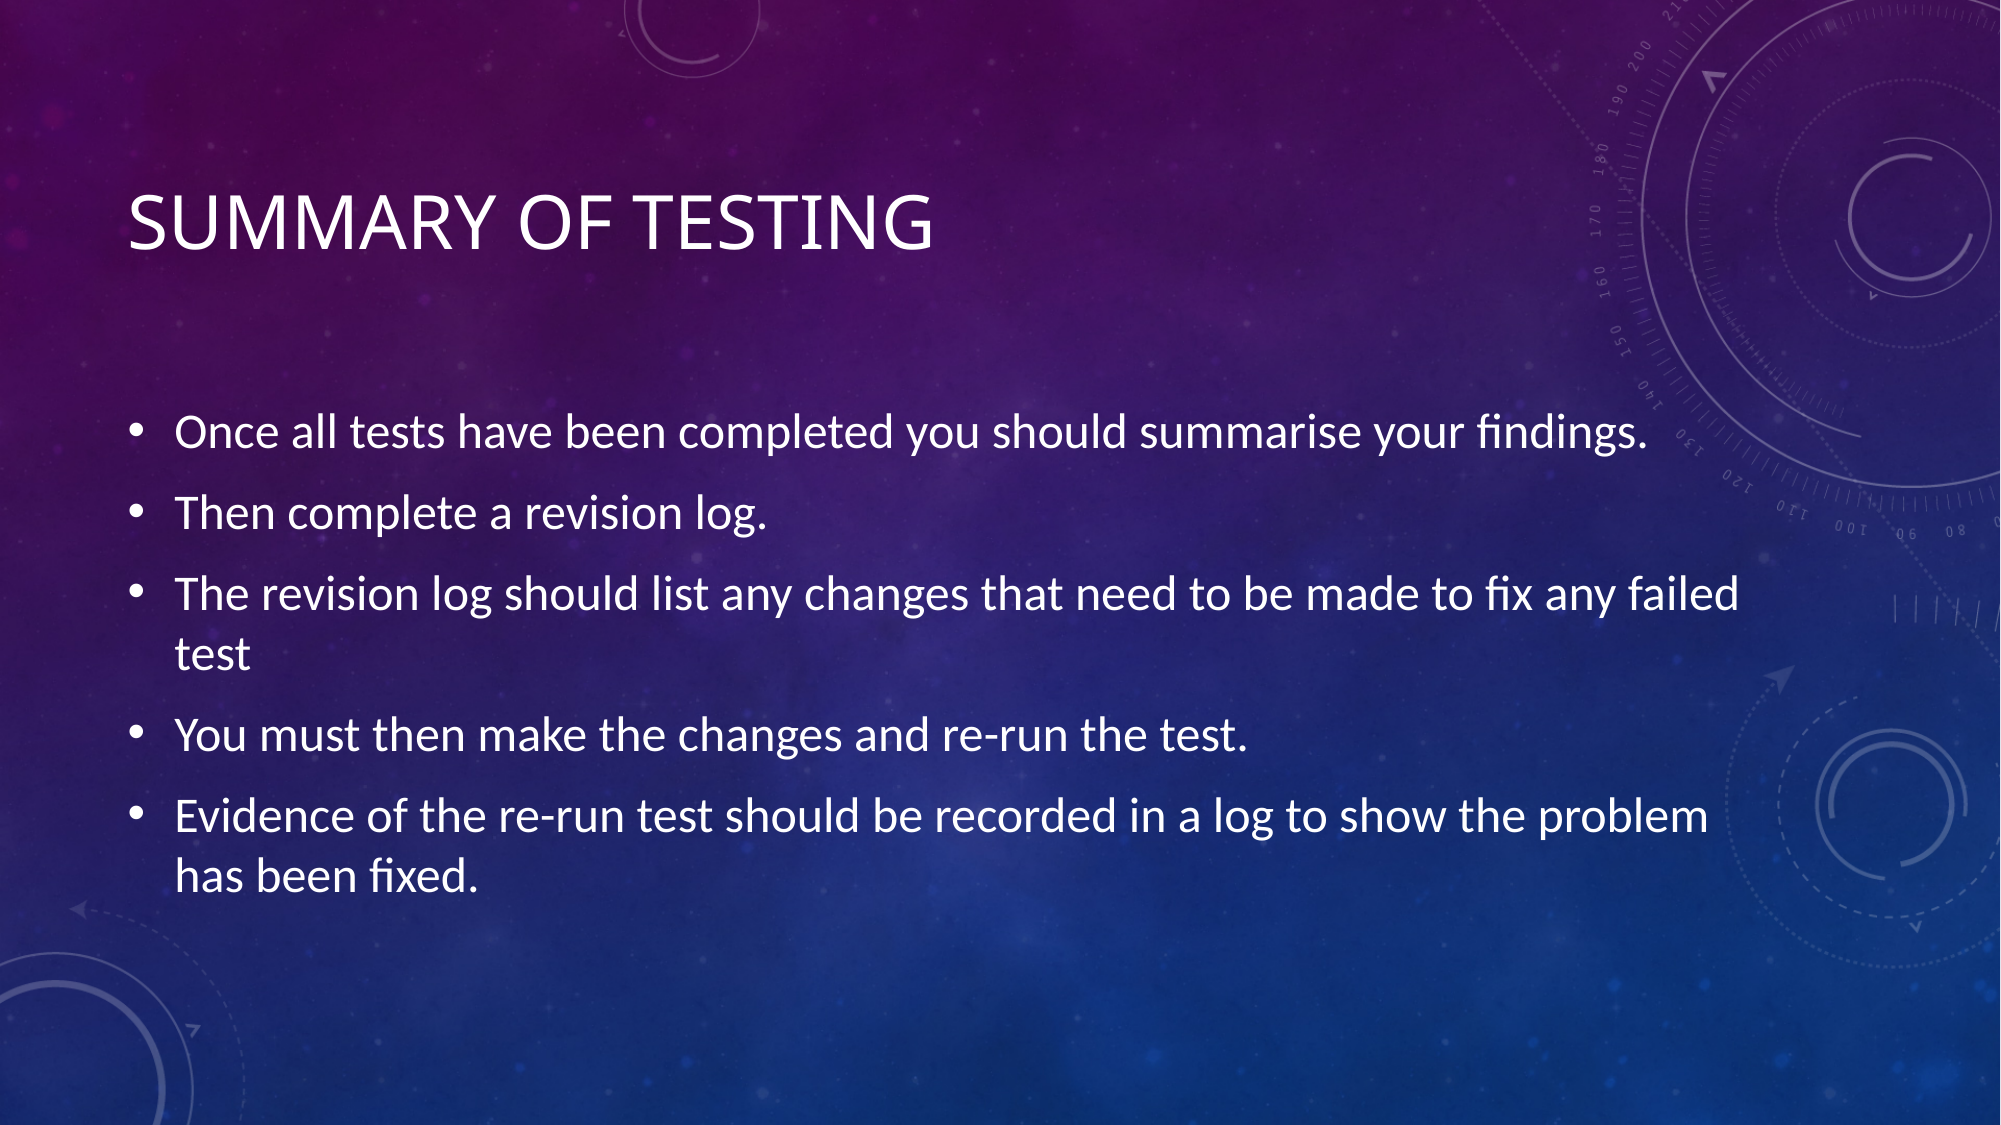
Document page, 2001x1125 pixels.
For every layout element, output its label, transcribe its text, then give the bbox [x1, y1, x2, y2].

picture [0, 0, 2001, 1125]
list Once all tests have been completed you should summarise your findings. Then complete a revision log. The revision log should list any changes that need to be made to fix any failed test You must then make the changes and re-run the test. Evidence of the re-run test should be recorded in a log to show the problem has been fixed. [112, 351, 1775, 950]
title Summary of testing [112, 99, 1775, 339]
